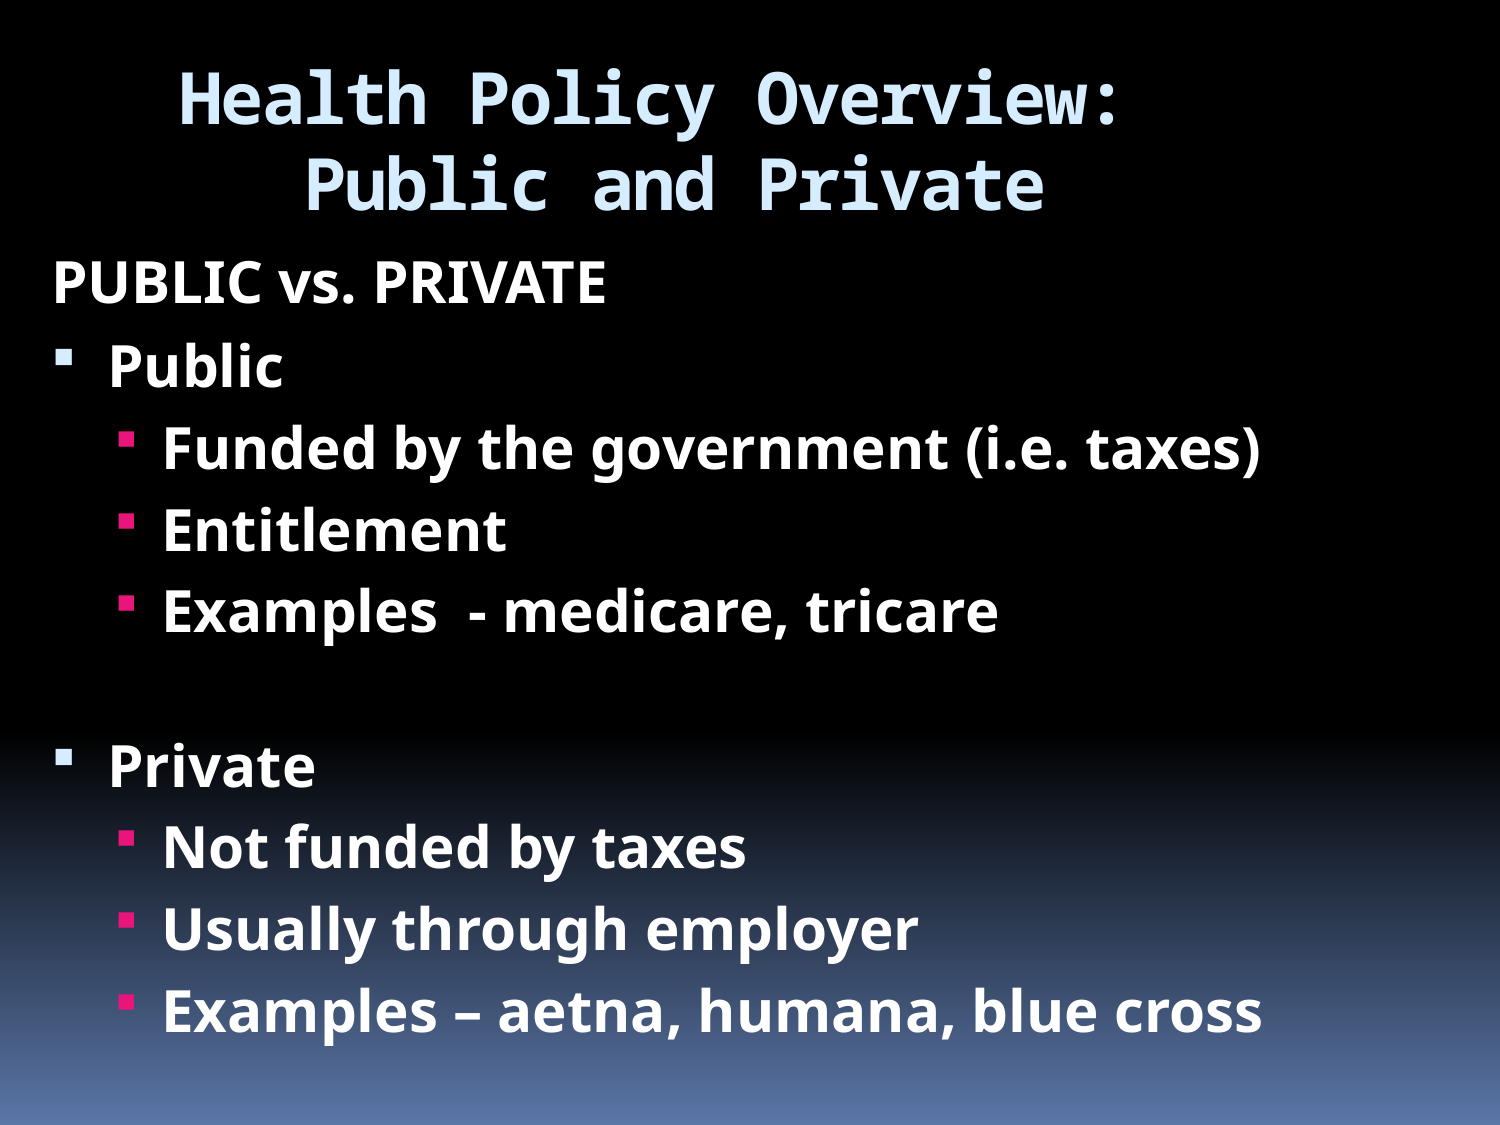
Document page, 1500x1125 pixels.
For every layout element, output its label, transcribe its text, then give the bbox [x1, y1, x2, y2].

title Health Policy Overview: Public and Private [0, 45, 1350, 233]
list PUBLIC vs. PRIVATE Public Funded by the government (i.e. taxes) Entitlement Examples - medicare, tricare Private Not funded by taxes Usually through employer Examples – aetna, humana, blue cross [24, 237, 1438, 1088]
